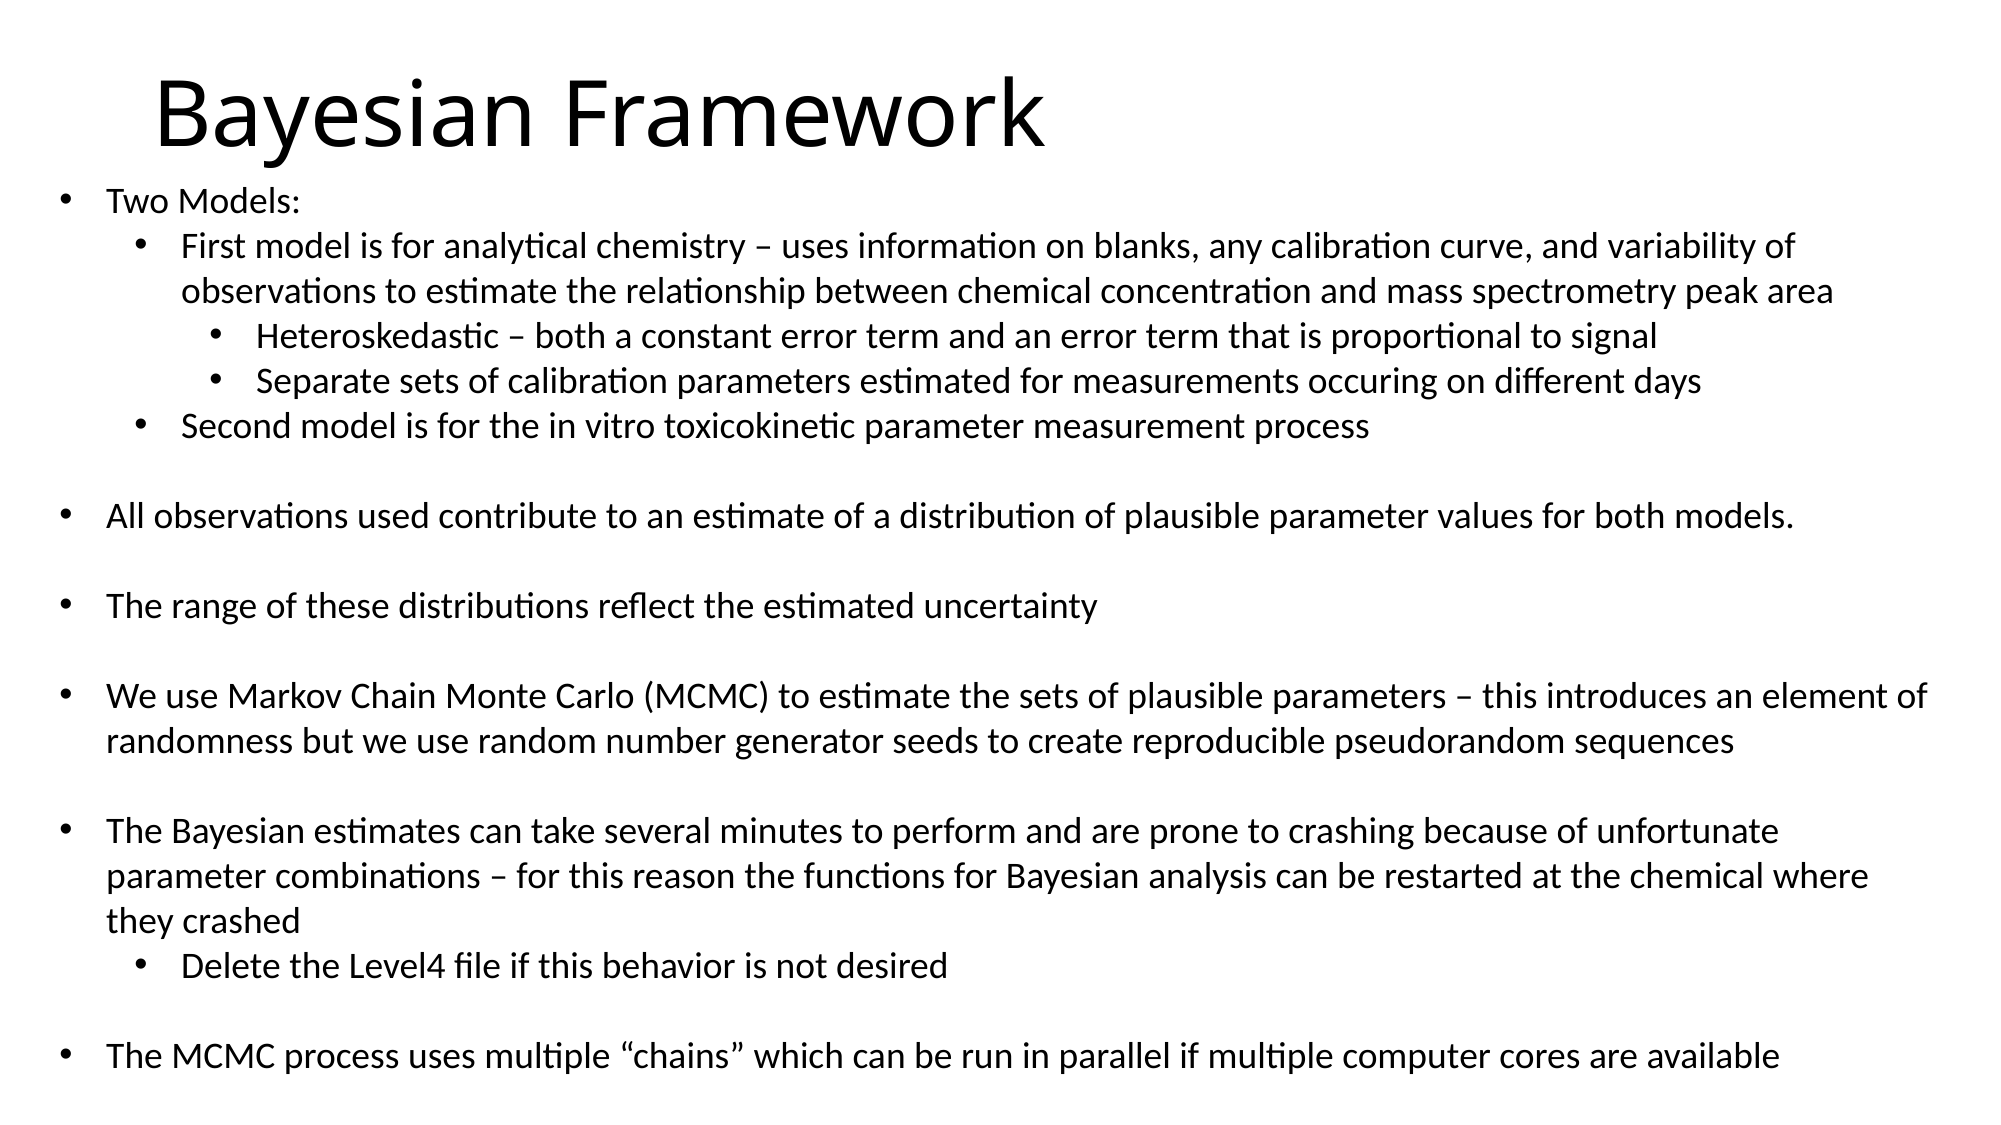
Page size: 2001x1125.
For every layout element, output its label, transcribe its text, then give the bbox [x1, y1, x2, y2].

text_box Bayesian Framework [137, 59, 1919, 168]
text_box Two Models: First model is for analytical chemistry – uses information on blanks, any calibration curve, and variability of observations to estimate the relationship between chemical concentration and mass spectrometry peak area Heteroskedastic – both a constant error term and an error term that is proportional to signal Separate sets of calibration parameters estimated for measurements occuring on different days Second model is for the in vitro toxicokinetic parameter measurement process All observations used contribute to an estimate of a distribution of plausible parameter values for both models. The range of these distributions reflect the estimated uncertainty We use Markov Chain Monte Carlo (MCMC) to estimate the sets of plausible parameters – this introduces an element of randomness but we use random number generator seeds to create reproducible pseudorandom sequences The Bayesian estimates can take several minutes to perform and are prone to crashing because of unfortunate parameter combinations – for this reason the functions for Bayesian analysis can be restarted at the chemical where they crashed Delete the Level4 file if this behavior is not desired The MCMC process uses multiple “chains” which can be run in parallel if multiple computer cores are available [44, 168, 1956, 1084]
